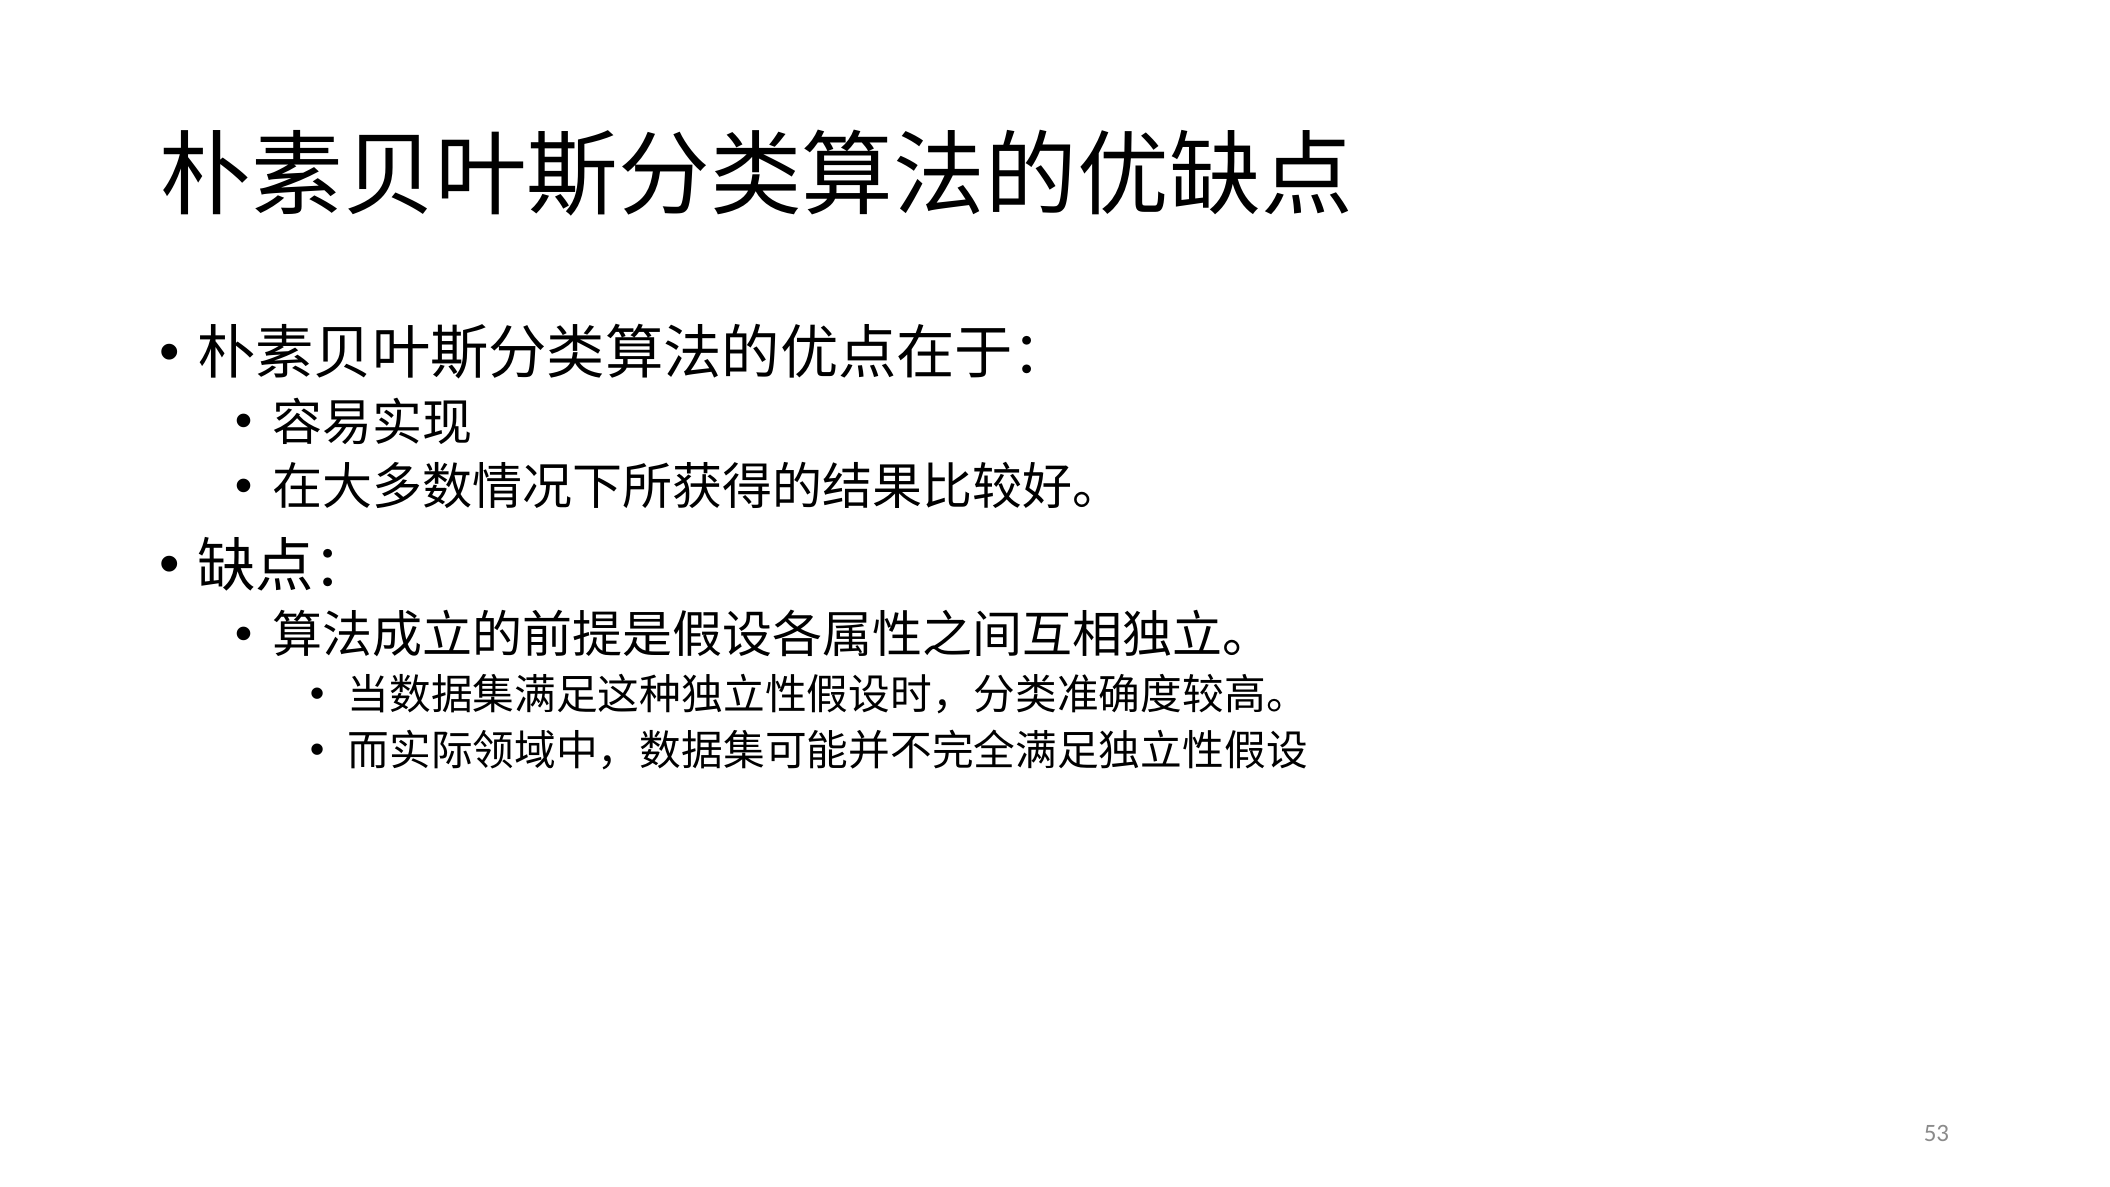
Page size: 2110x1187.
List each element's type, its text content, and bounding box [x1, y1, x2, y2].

slide_number 53 [1489, 1099, 1965, 1163]
title 朴素贝叶斯分类算法的优缺点 [145, 63, 1965, 293]
list 朴素贝叶斯分类算法的优点在于： 容易实现 在大多数情况下所获得的结果比较好。 缺点： 算法成立的前提是假设各属性之间互相独立。 当数据集满足这种独立性假设时，分类准确度较高。 而实际领域中，数据集可能并不完全满足独立性假设 [145, 315, 1965, 1069]
